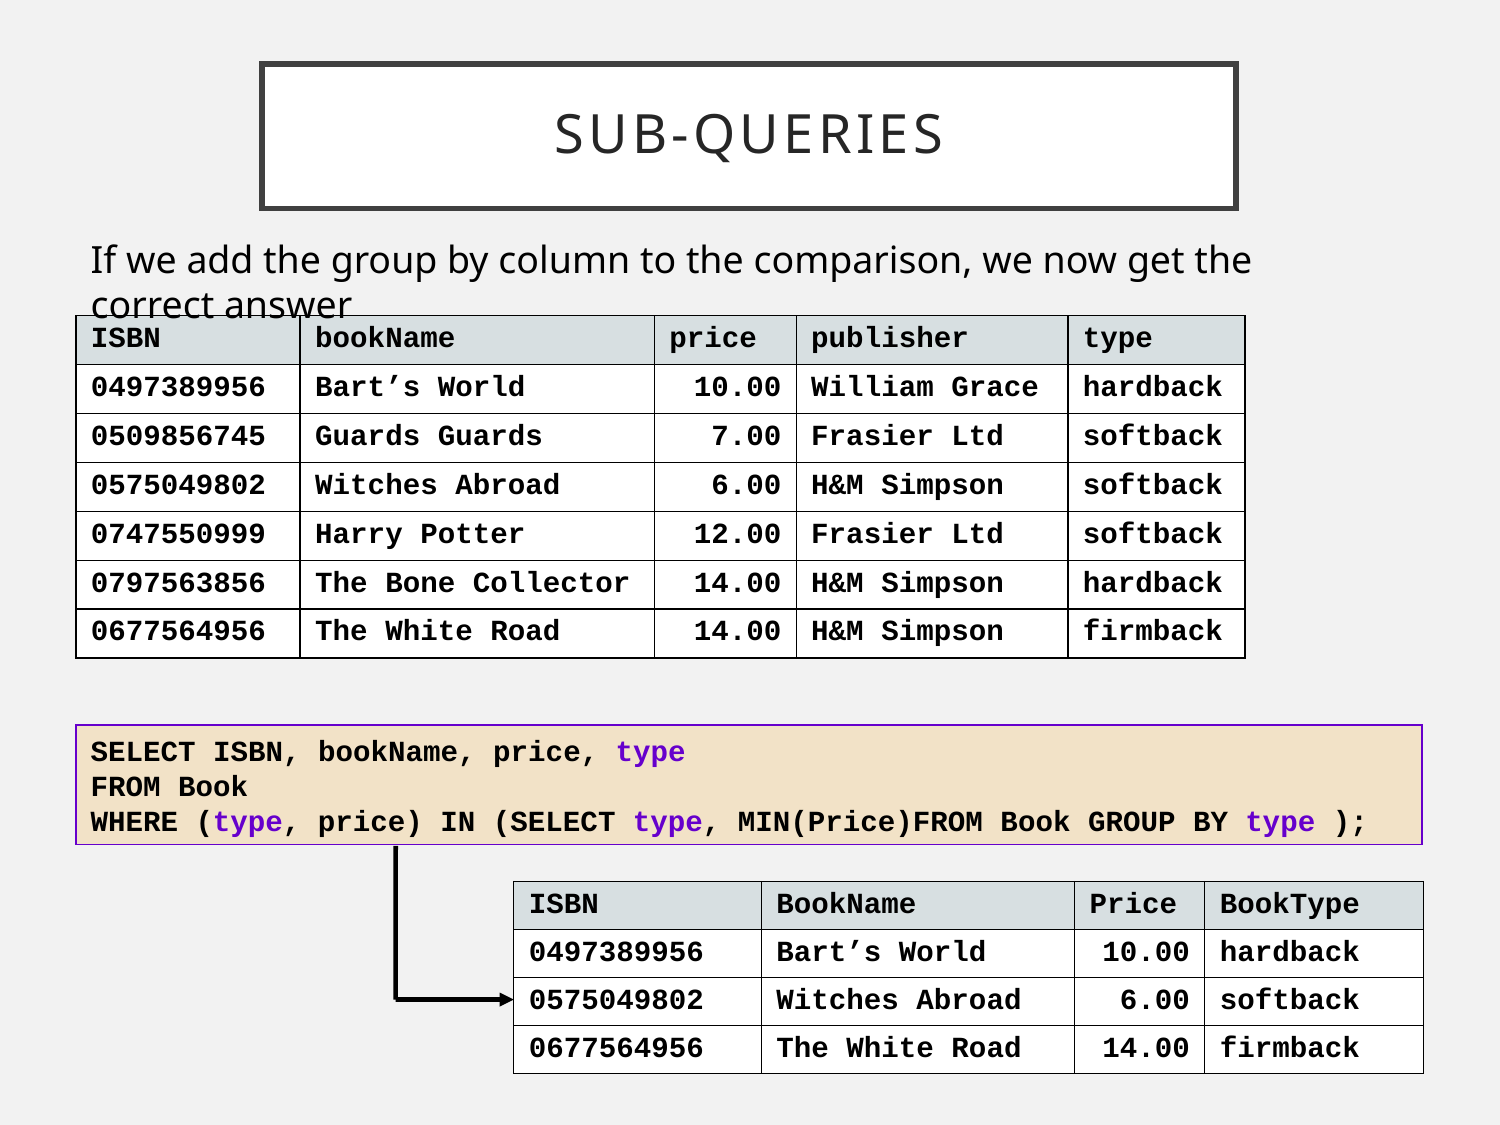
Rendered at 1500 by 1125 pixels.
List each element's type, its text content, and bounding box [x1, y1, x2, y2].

table_cell Frasier Ltd [797, 414, 1067, 462]
table_cell H&M Simpson [797, 561, 1067, 608]
table_cell Frasier Ltd [797, 512, 1067, 560]
table_cell The White Road [301, 610, 654, 657]
table_cell hardback [1069, 561, 1244, 608]
table_cell The Bone Collector [301, 561, 654, 608]
title Sub-queries [259, 61, 1239, 211]
table_cell 0677564956 [514, 1026, 761, 1073]
table_header BookType [1205, 882, 1423, 929]
table_cell firmback [1205, 1026, 1423, 1073]
table_cell hardback [1205, 930, 1423, 977]
table_header ISBN [77, 334, 299, 364]
table_cell firmback [1069, 610, 1244, 657]
table_cell softback [1069, 463, 1244, 511]
text_box [396, 993, 514, 1006]
table_cell 0575049802 [77, 463, 299, 511]
table_cell hardback [1069, 365, 1244, 413]
table_cell 14.00 [655, 610, 796, 657]
table_cell The White Road [762, 1026, 1074, 1073]
table_cell 0797563856 [77, 561, 299, 608]
table_cell Bart’s World [301, 365, 654, 413]
table_cell 0575049802 [514, 978, 761, 1025]
table_cell William Grace [797, 365, 1067, 413]
table_cell 10.00 [1075, 930, 1204, 977]
table_header Price [1075, 882, 1204, 929]
table_cell 7.00 [655, 414, 796, 462]
table_cell Bart’s World [762, 930, 1074, 977]
table_cell softback [1069, 512, 1244, 560]
table_cell H&M Simpson [797, 463, 1067, 511]
table_header ISBN [514, 882, 761, 929]
table_cell 6.00 [655, 463, 796, 511]
table_header publisher [797, 334, 1067, 364]
table_cell softback [1069, 414, 1244, 462]
table_cell 0497389956 [77, 365, 299, 413]
table_cell 14.00 [655, 561, 796, 608]
table_cell 0497389956 [514, 930, 761, 977]
table_cell Harry Potter [301, 512, 654, 560]
table_header bookName [301, 334, 654, 364]
table_cell 0677564956 [77, 610, 299, 657]
table_cell 0509856745 [77, 414, 299, 462]
table_cell Witches Abroad [301, 463, 654, 511]
text_box If we add the group by column to the comparison, we now get the correct answer [75, 228, 1364, 334]
table_header BookName [762, 882, 1074, 929]
table_cell Witches Abroad [762, 978, 1074, 1025]
table_cell Guards Guards [301, 414, 654, 462]
table_cell 10.00 [655, 365, 796, 413]
table_cell 12.00 [655, 512, 796, 560]
table_cell 14.00 [1075, 1026, 1204, 1073]
table_cell 6.00 [1075, 978, 1204, 1025]
table_cell softback [1205, 978, 1423, 1025]
text_box SELECT ISBN, bookName, price, type FROM Book WHERE (type, price) IN (SELECT type, MIN(Price)FROM Book GROUP BY type ); [75, 724, 1423, 845]
table_cell H&M Simpson [797, 610, 1067, 657]
table_header type [1069, 334, 1244, 364]
table_cell 0747550999 [77, 512, 299, 560]
table_header price [655, 334, 796, 364]
